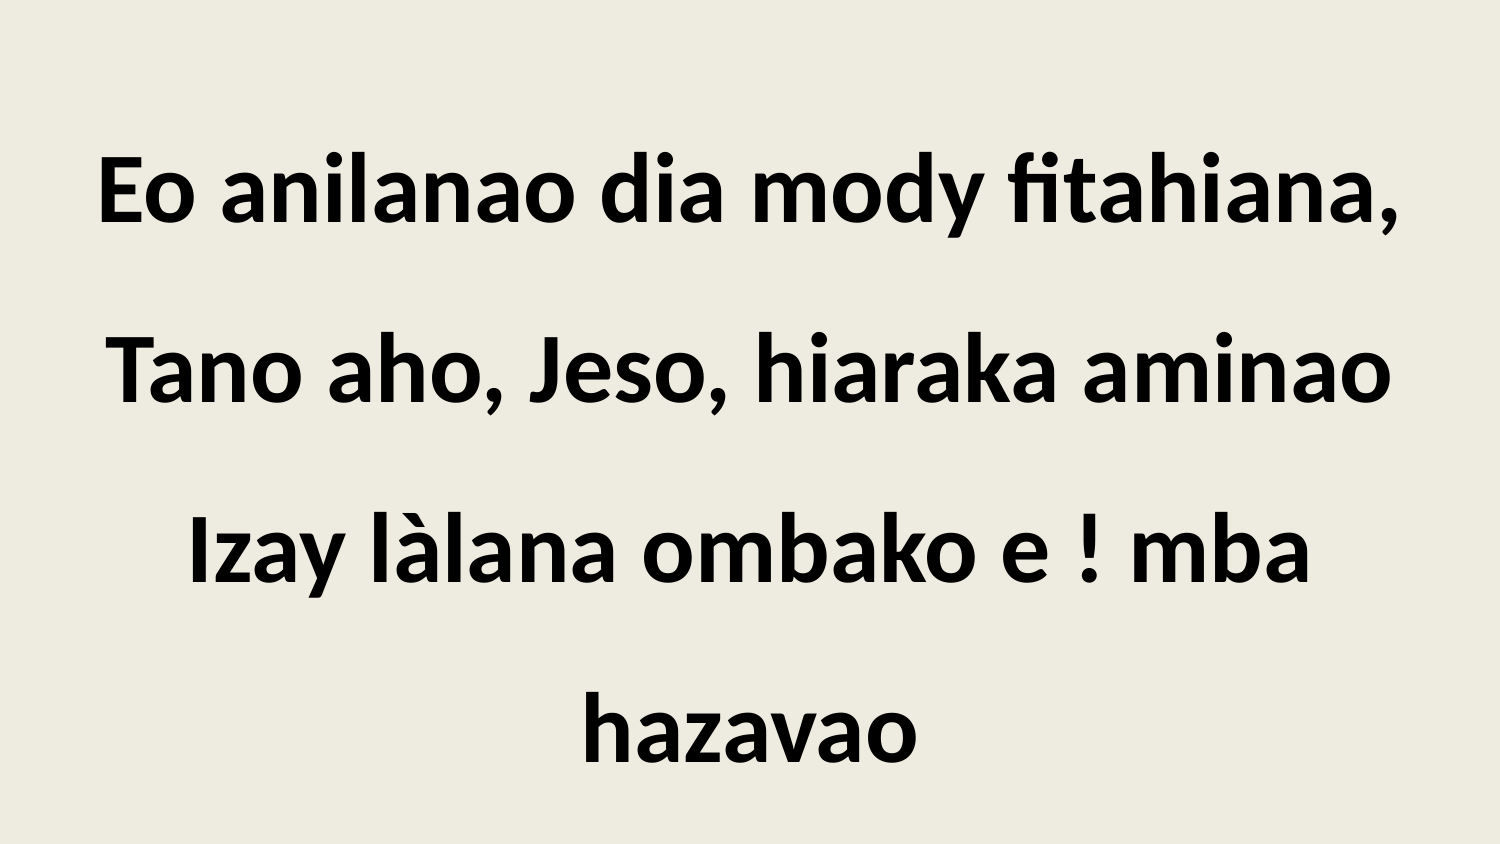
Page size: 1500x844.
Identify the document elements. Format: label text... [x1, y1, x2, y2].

text_box Eo anilanao dia mody fitahiana, Tano aho, Jeso, hiaraka aminao Izay làlana ombako e ! mba hazavao [0, 55, 1500, 790]
